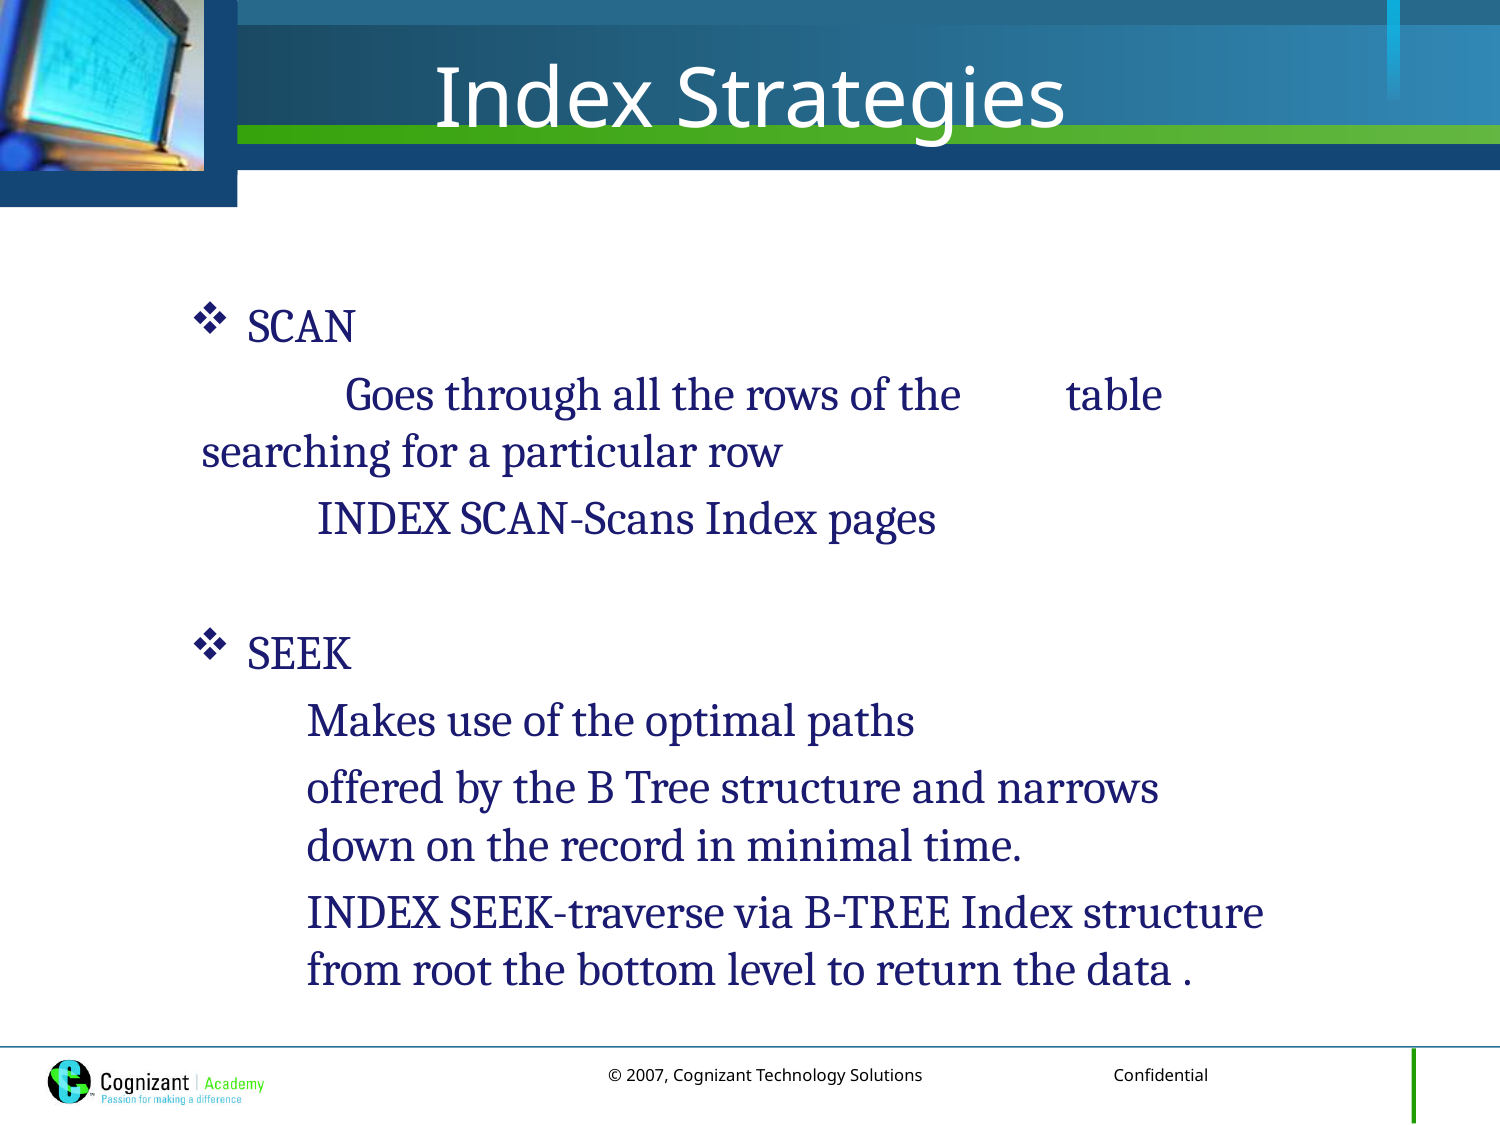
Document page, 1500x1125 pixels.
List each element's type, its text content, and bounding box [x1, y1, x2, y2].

list SCAN Goes through all the rows of the table searching for a particular row INDEX SCAN-Scans Index pages SEEK Makes use of the optimal paths offered by the B Tree structure and narrows down on the record in minimal time. INDEX SEEK-traverse via B-TREE Index structure from root the bottom level to return the data . [174, 287, 1287, 1013]
picture [35, 1050, 275, 1119]
picture [0, 0, 174, 171]
title Index Strategies [174, 0, 1328, 188]
